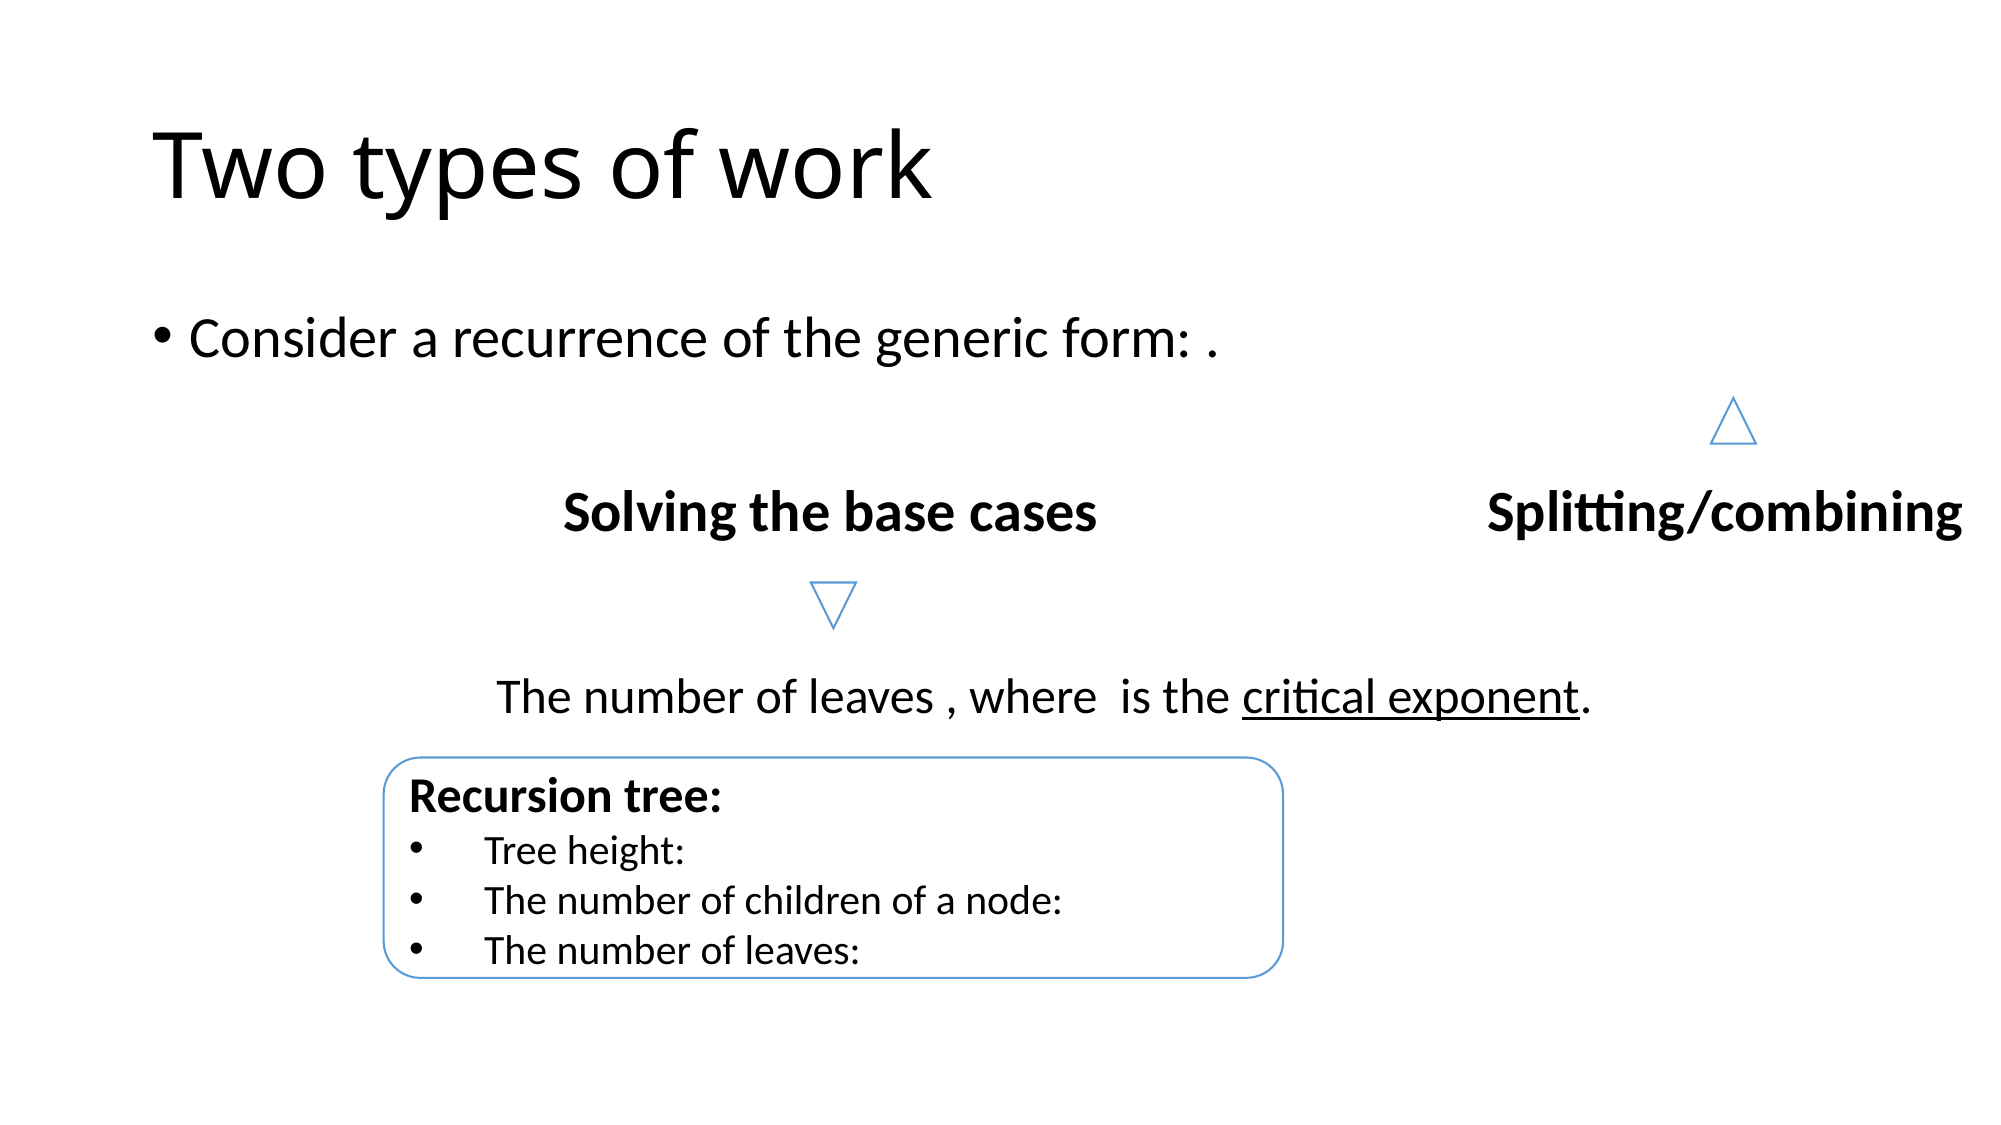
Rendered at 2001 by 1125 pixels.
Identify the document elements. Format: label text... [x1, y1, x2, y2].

text_box Splitting/combining [1472, 465, 1989, 551]
text_box [809, 581, 858, 631]
text_box [1709, 395, 1758, 445]
title Two types of work [137, 59, 1863, 278]
text_box Solving the base cases [548, 465, 1215, 551]
